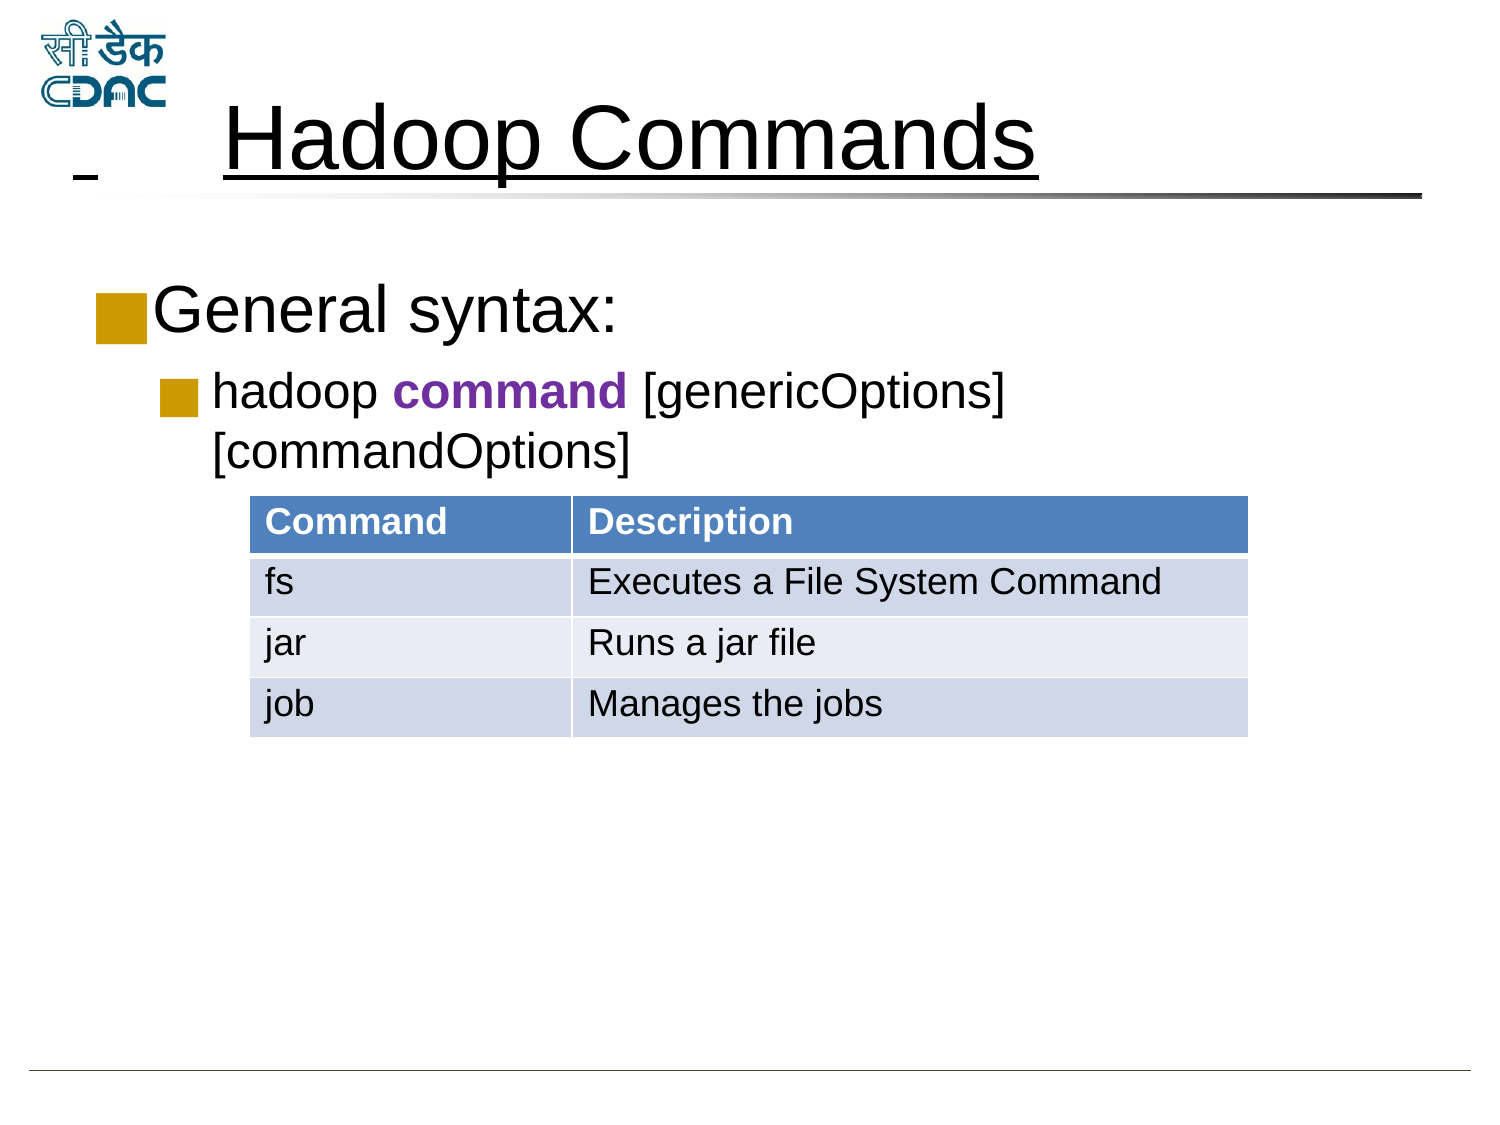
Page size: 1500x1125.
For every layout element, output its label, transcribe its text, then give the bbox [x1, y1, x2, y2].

table_header Command [250, 496, 571, 553]
table_cell Executes a File System Command [573, 559, 1248, 616]
text_box [72, 193, 1423, 199]
text_box General syntax: hadoop command [genericOptions] [commandOptions] [87, 246, 1343, 421]
table_cell jar [250, 618, 571, 677]
title Hadoop Commands [70, 76, 1425, 191]
table_cell Manages the jobs [573, 678, 1248, 737]
table_header Description [573, 496, 1248, 553]
table_cell job [250, 678, 571, 737]
table_cell fs [250, 559, 571, 616]
text_box [41, 19, 166, 107]
table_cell Runs a jar file [573, 618, 1248, 677]
